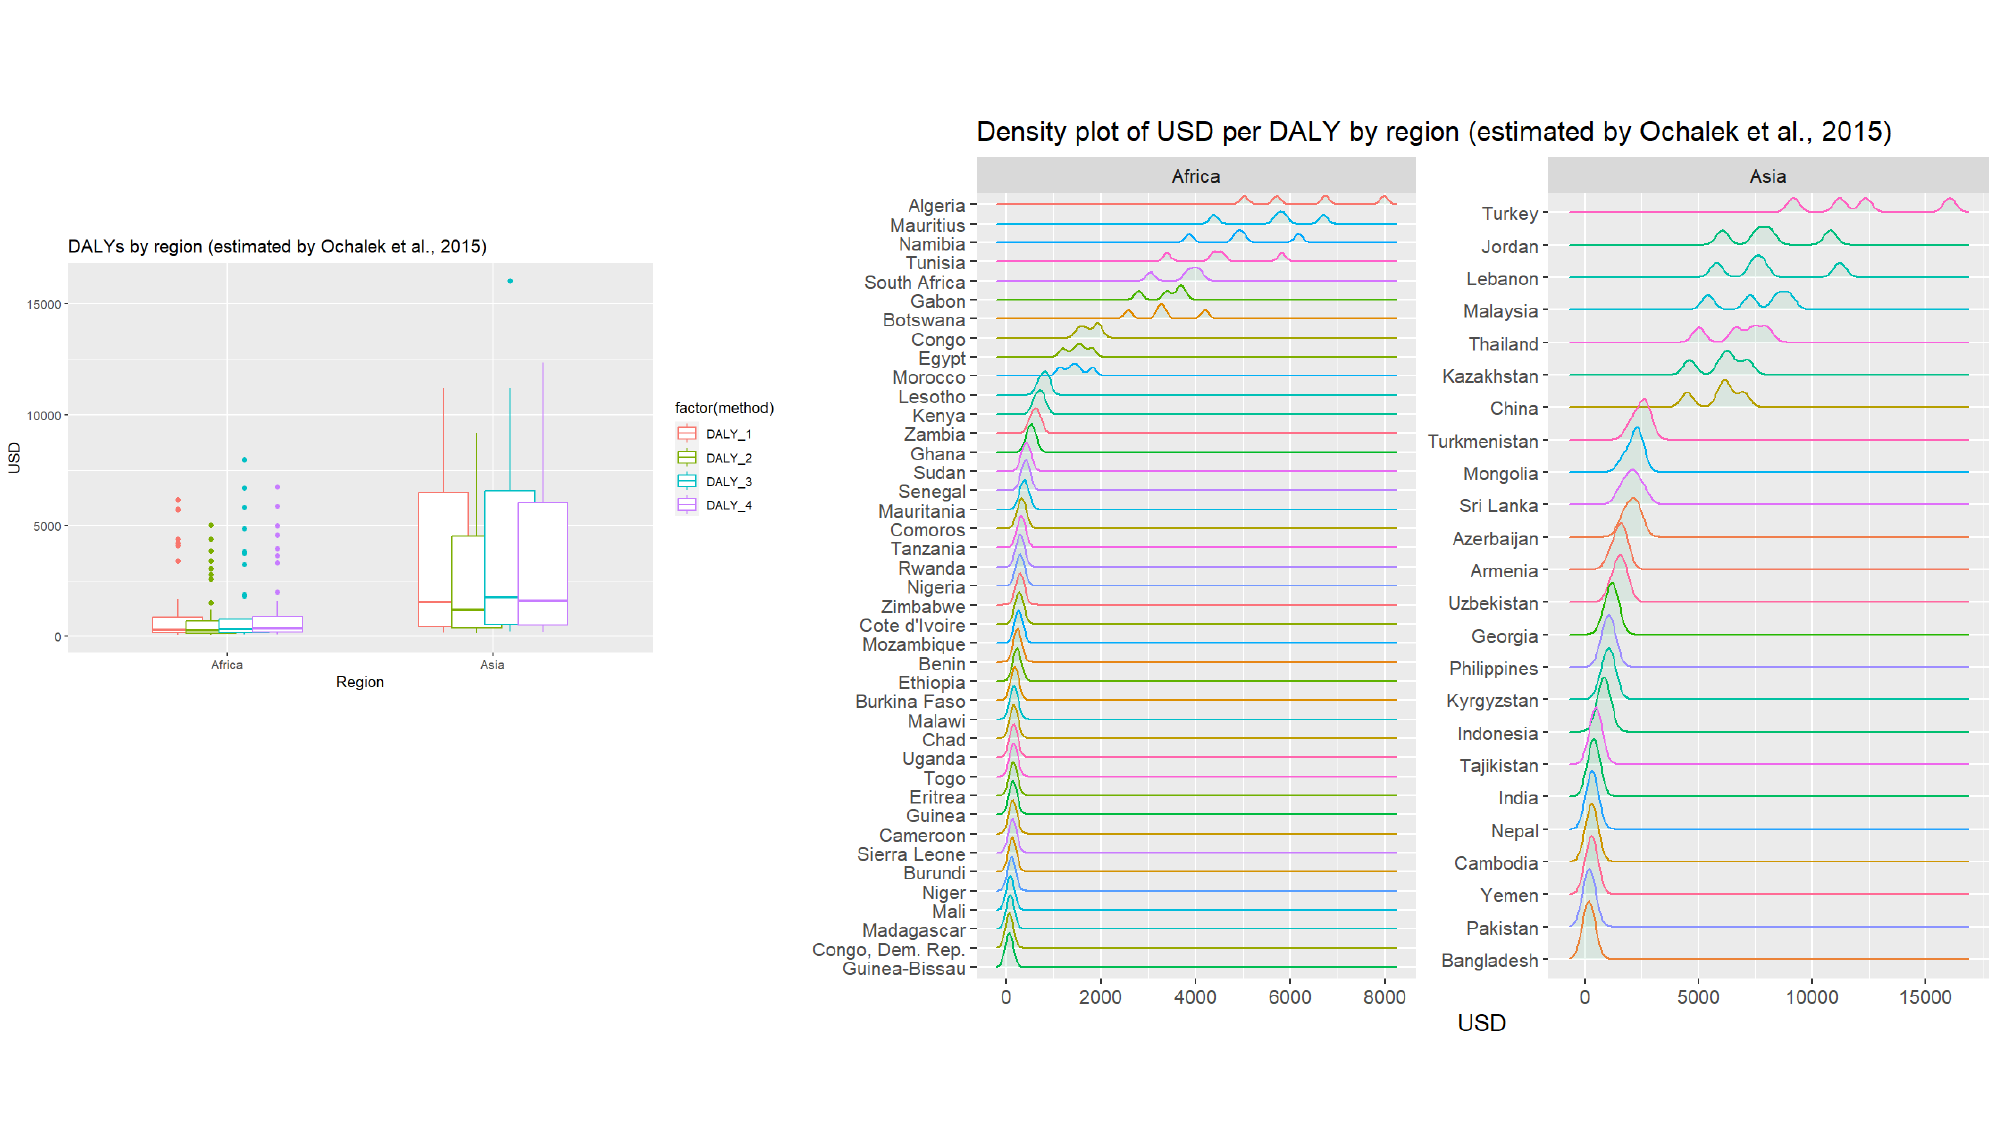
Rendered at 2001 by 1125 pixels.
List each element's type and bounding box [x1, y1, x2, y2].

picture [0, 230, 789, 698]
picture [801, 107, 2000, 1047]
